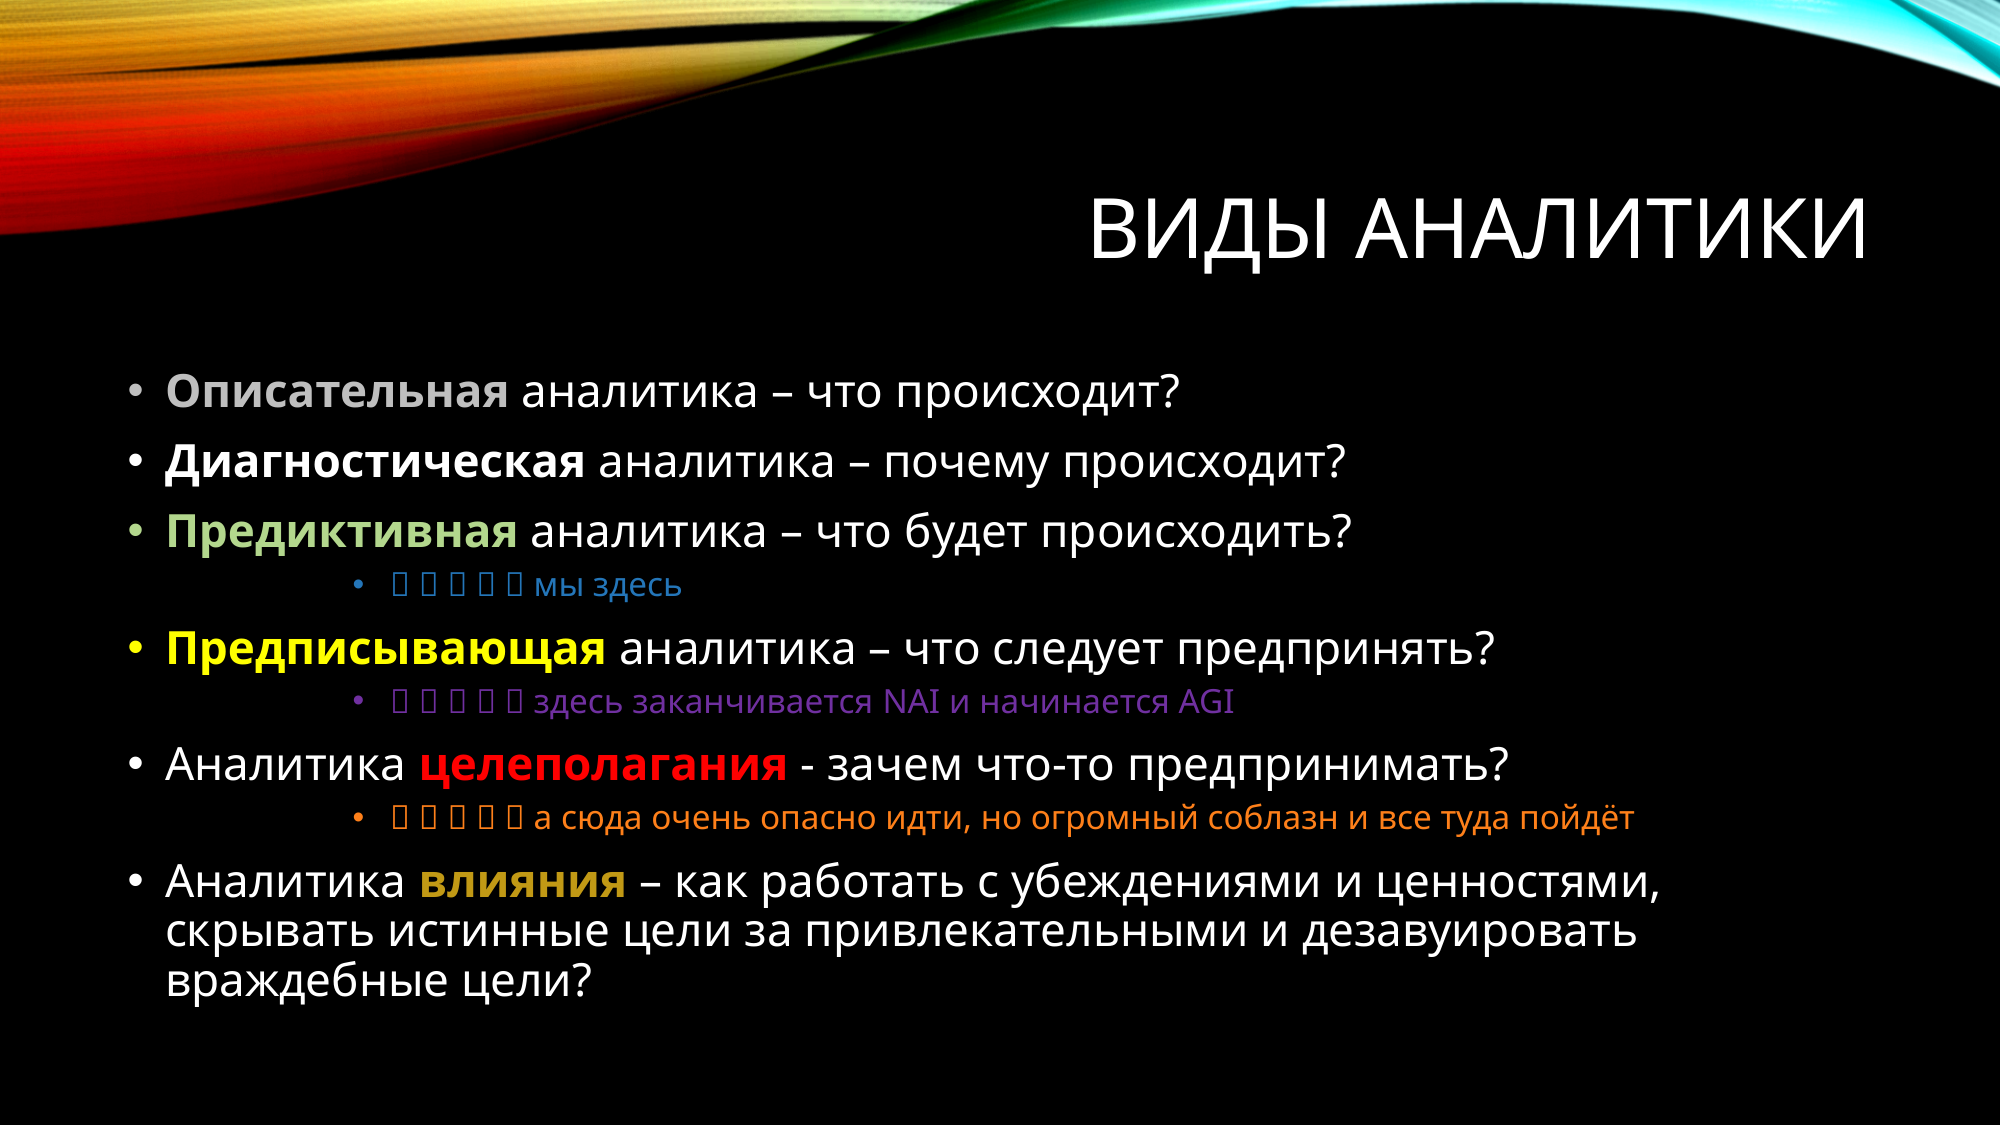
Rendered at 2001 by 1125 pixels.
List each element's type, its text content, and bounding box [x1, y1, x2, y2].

title Виды аналитики [474, 125, 1888, 338]
picture [0, 0, 2000, 237]
list Описательная аналитика – что происходит? Диагностическая аналитика – почему происходит? Предиктивная аналитика – что будет происходить?      мы здесь Предписывающая аналитика – что следует предпринять?      здесь заканчивается NAI и начинается AGI Аналитика целеполагания - зачем что-то предпринимать?      а сюда очень опасно идти, но огромный соблазн и все туда пойдёт Аналитика влияния – как работать с убеждениями и ценностями, скрывать истинные цели за привлекательными и дезавуировать враждебные цели? [112, 360, 1888, 1021]
